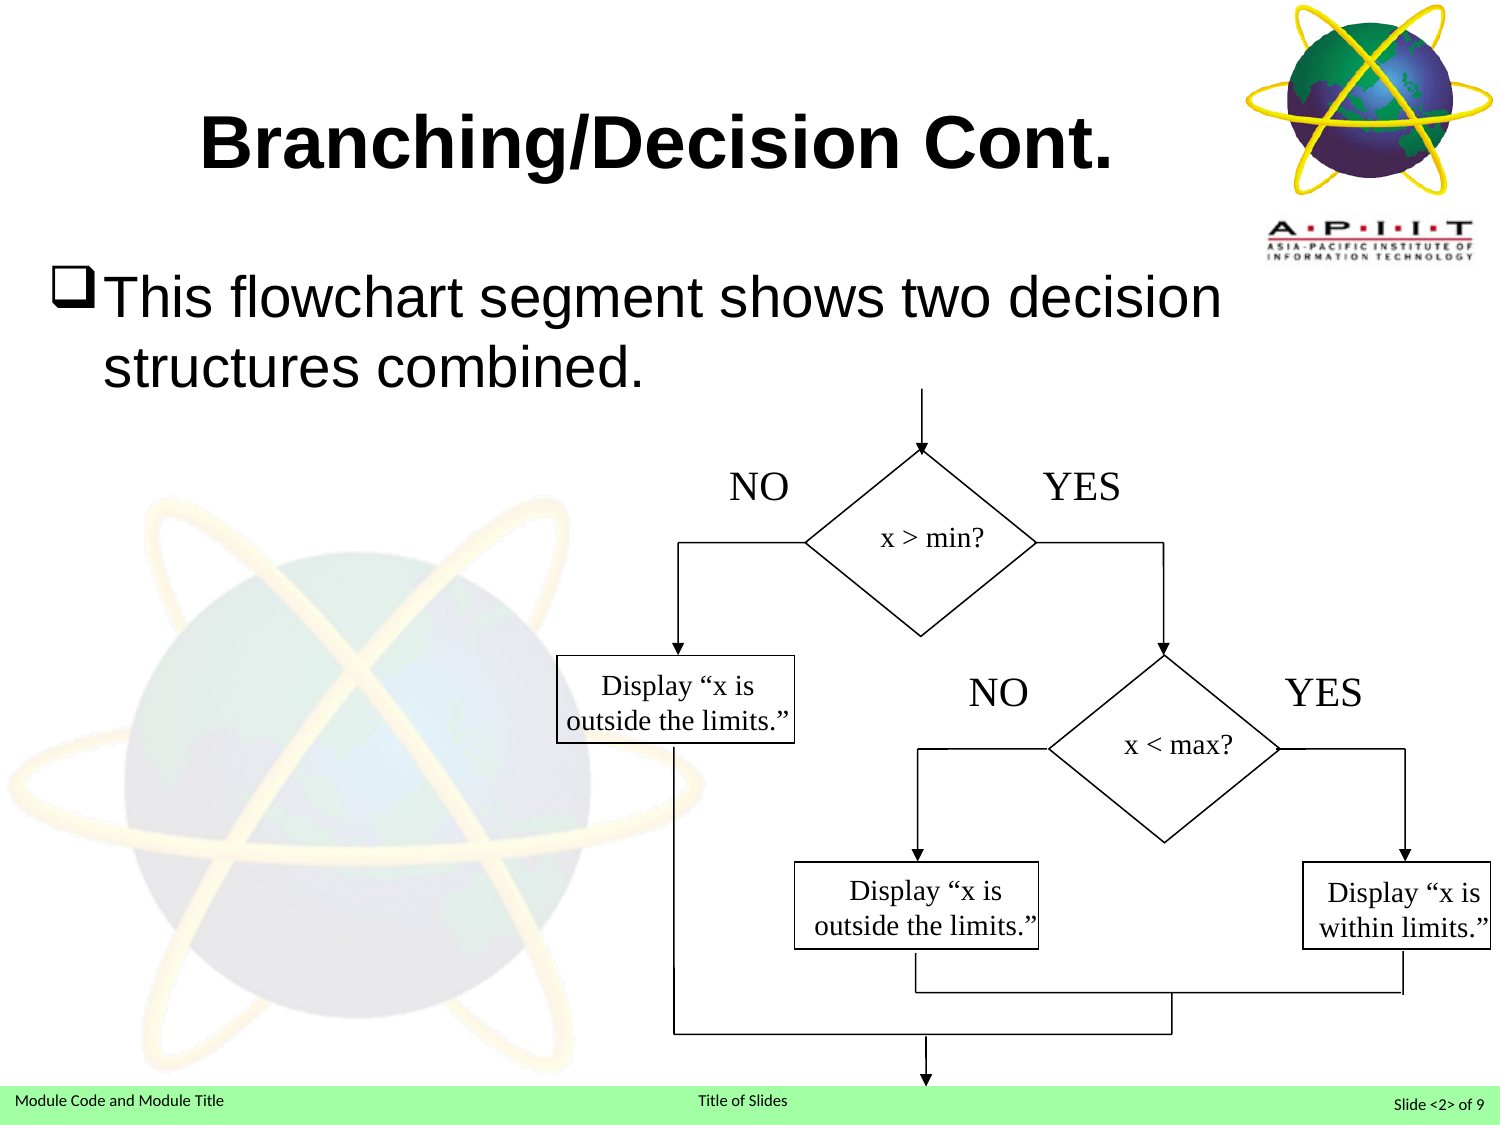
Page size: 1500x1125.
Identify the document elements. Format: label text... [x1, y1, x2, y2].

footer Slide <2> of 9 [1024, 1095, 1500, 1125]
picture [1254, 212, 1488, 274]
list This flowchart segment shows two decision structures combined. [32, 252, 1453, 1019]
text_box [542, 388, 1500, 1087]
title Branching/Decision Cont. [79, 45, 1235, 233]
picture [1236, 0, 1500, 199]
